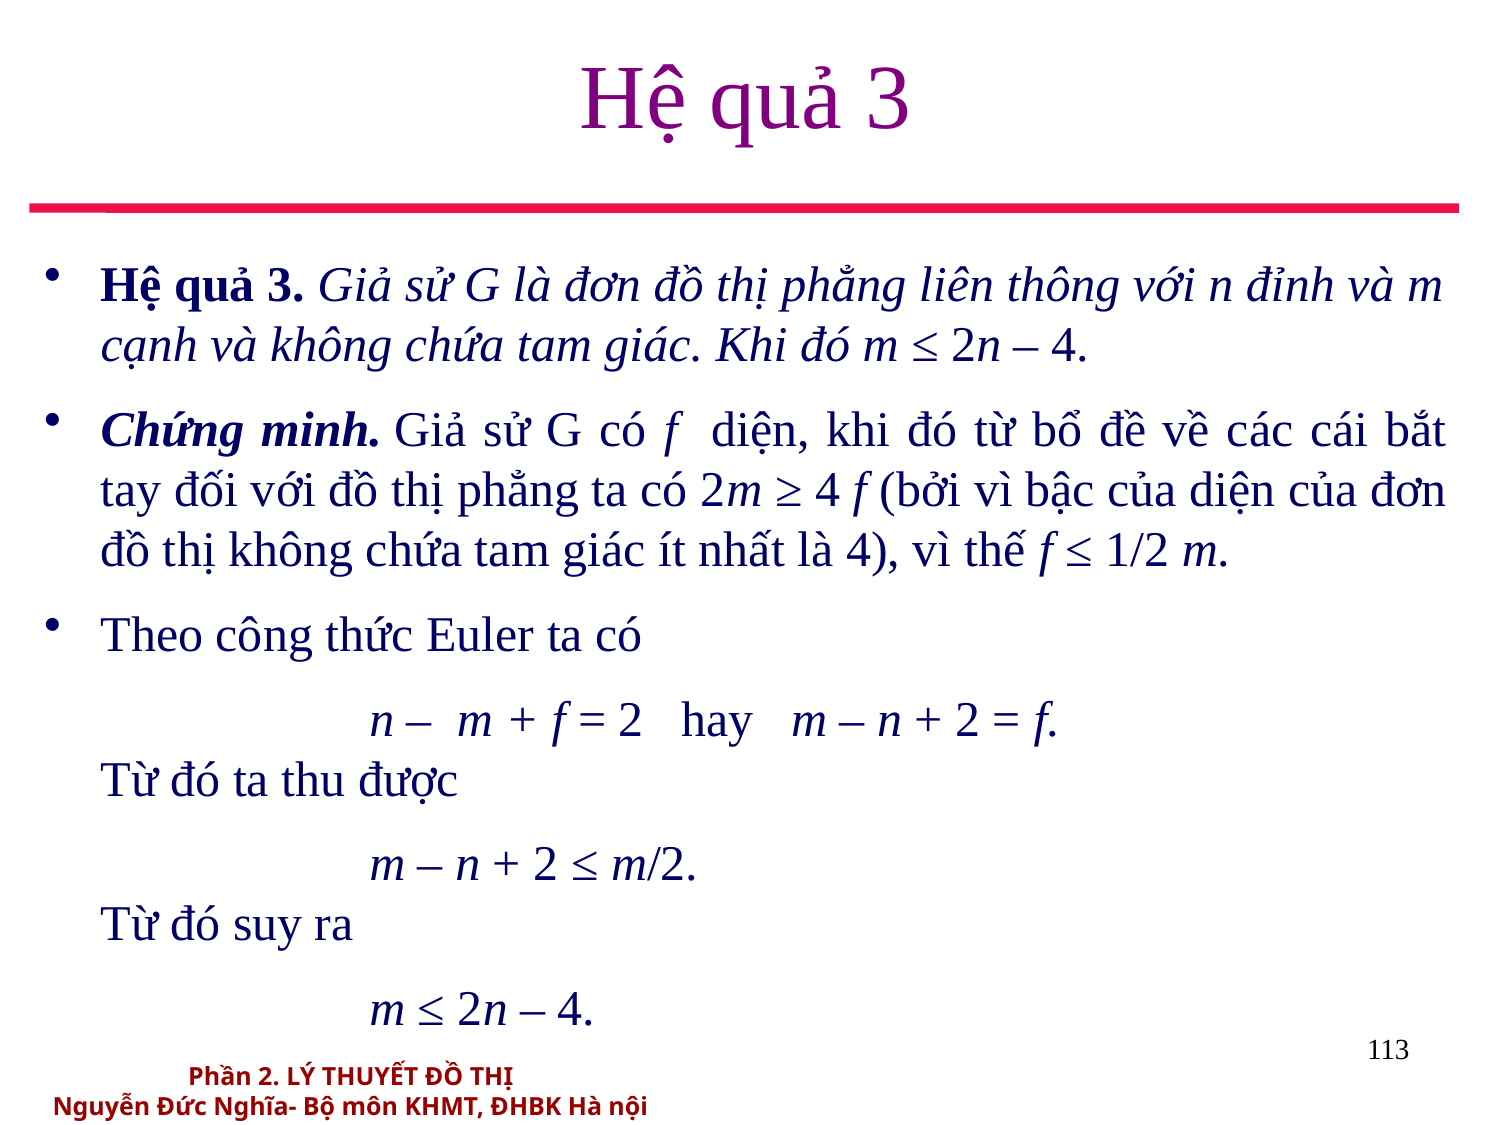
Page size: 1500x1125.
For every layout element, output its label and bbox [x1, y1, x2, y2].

title [29, 0, 1463, 185]
list [29, 243, 1463, 1076]
slide_number [1074, 1022, 1425, 1102]
footer [17, 1052, 685, 1114]
